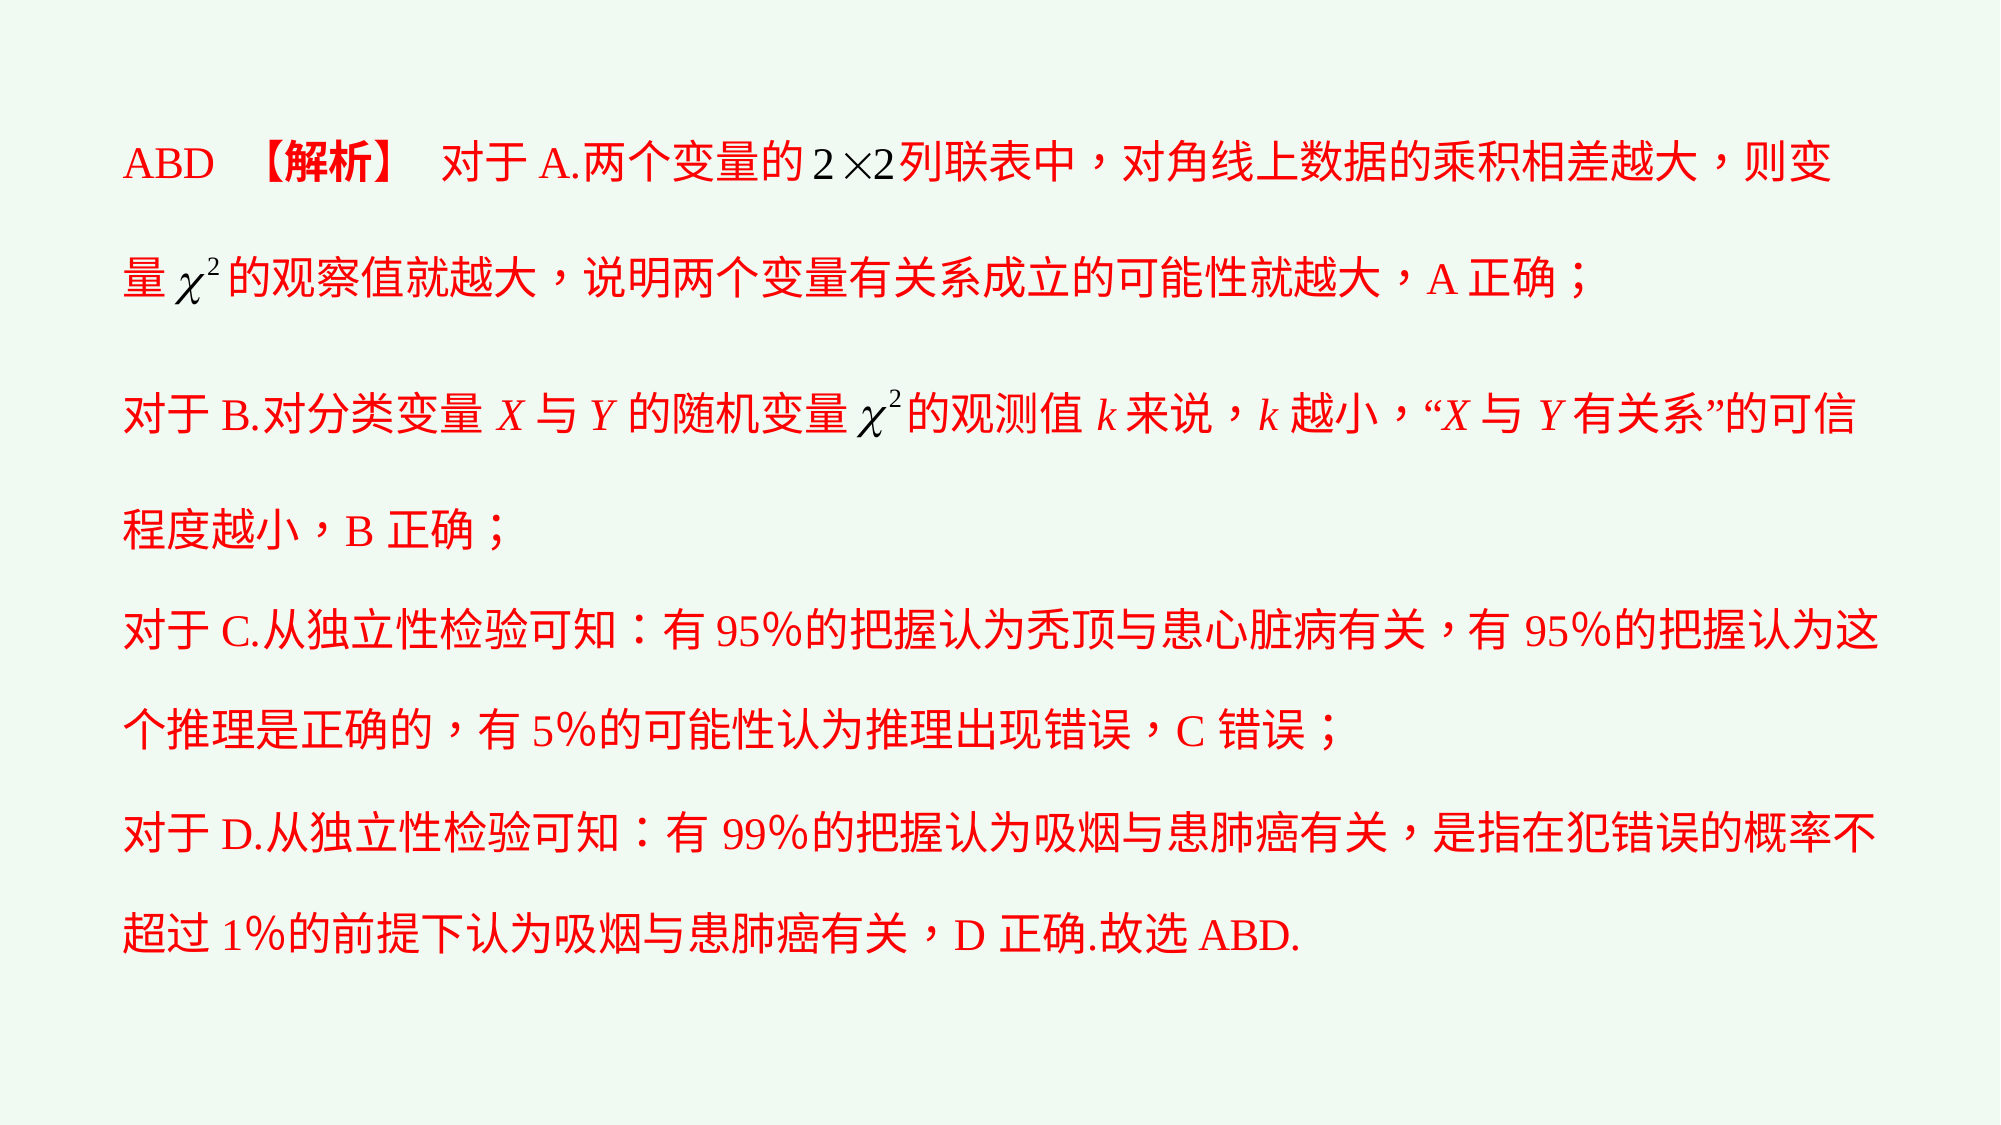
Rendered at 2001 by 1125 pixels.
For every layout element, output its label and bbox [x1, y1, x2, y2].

text_box [122, 111, 1881, 985]
